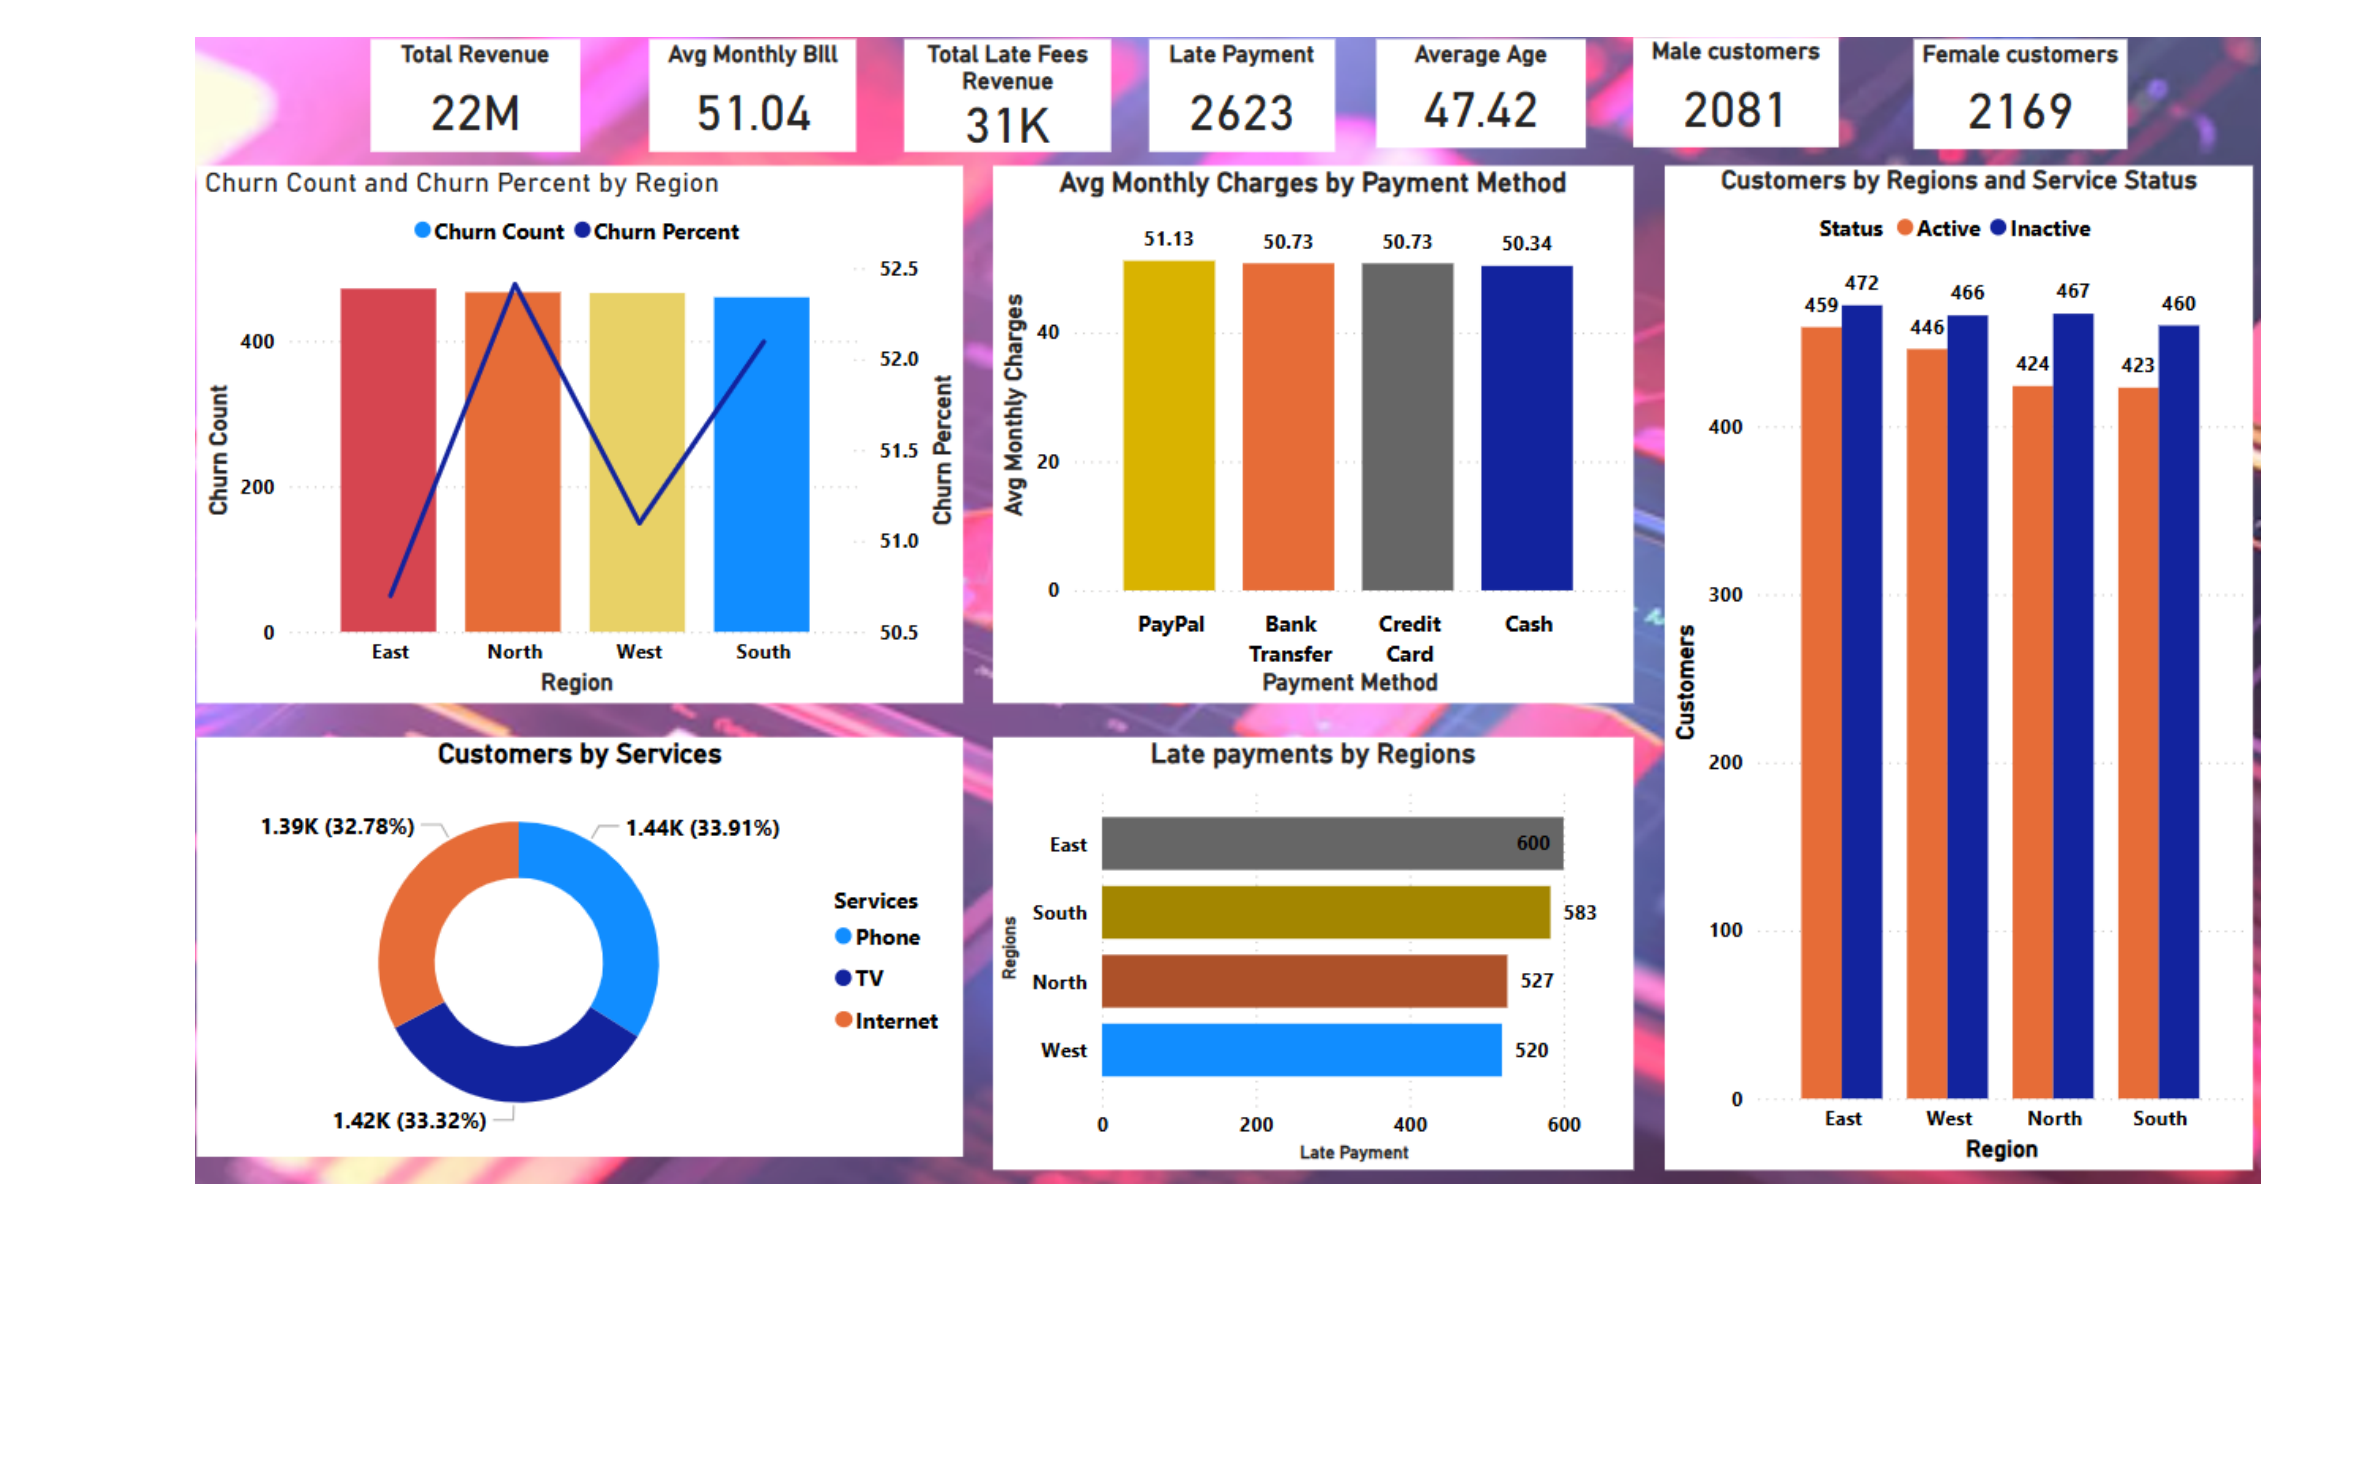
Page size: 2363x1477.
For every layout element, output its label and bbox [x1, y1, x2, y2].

picture [195, 37, 2261, 1184]
